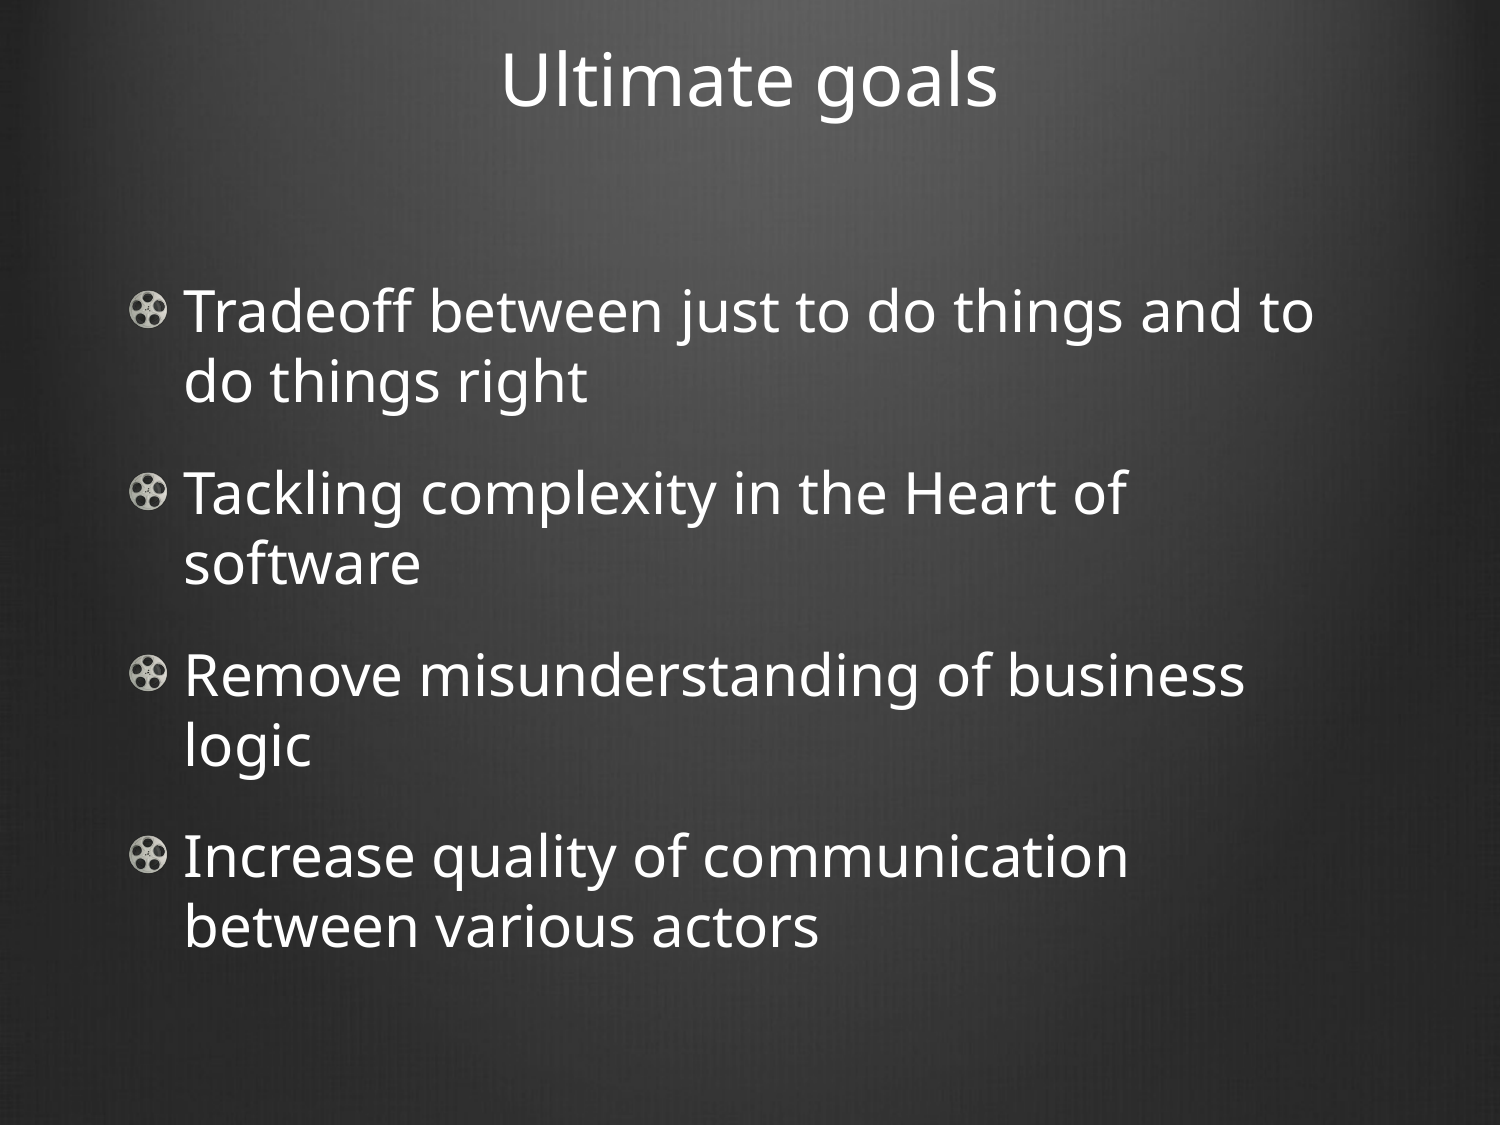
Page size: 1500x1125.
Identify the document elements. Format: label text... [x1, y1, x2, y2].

list Tradeoff between just to do things and to do things right Tackling complexity in the Heart of software Remove misunderstanding of business logic Increase quality of communication between various actors [112, 170, 1388, 1051]
picture [127, 470, 169, 512]
title Ultimate goals [112, 19, 1388, 136]
picture [127, 833, 169, 875]
picture [127, 288, 169, 330]
picture [127, 652, 169, 693]
